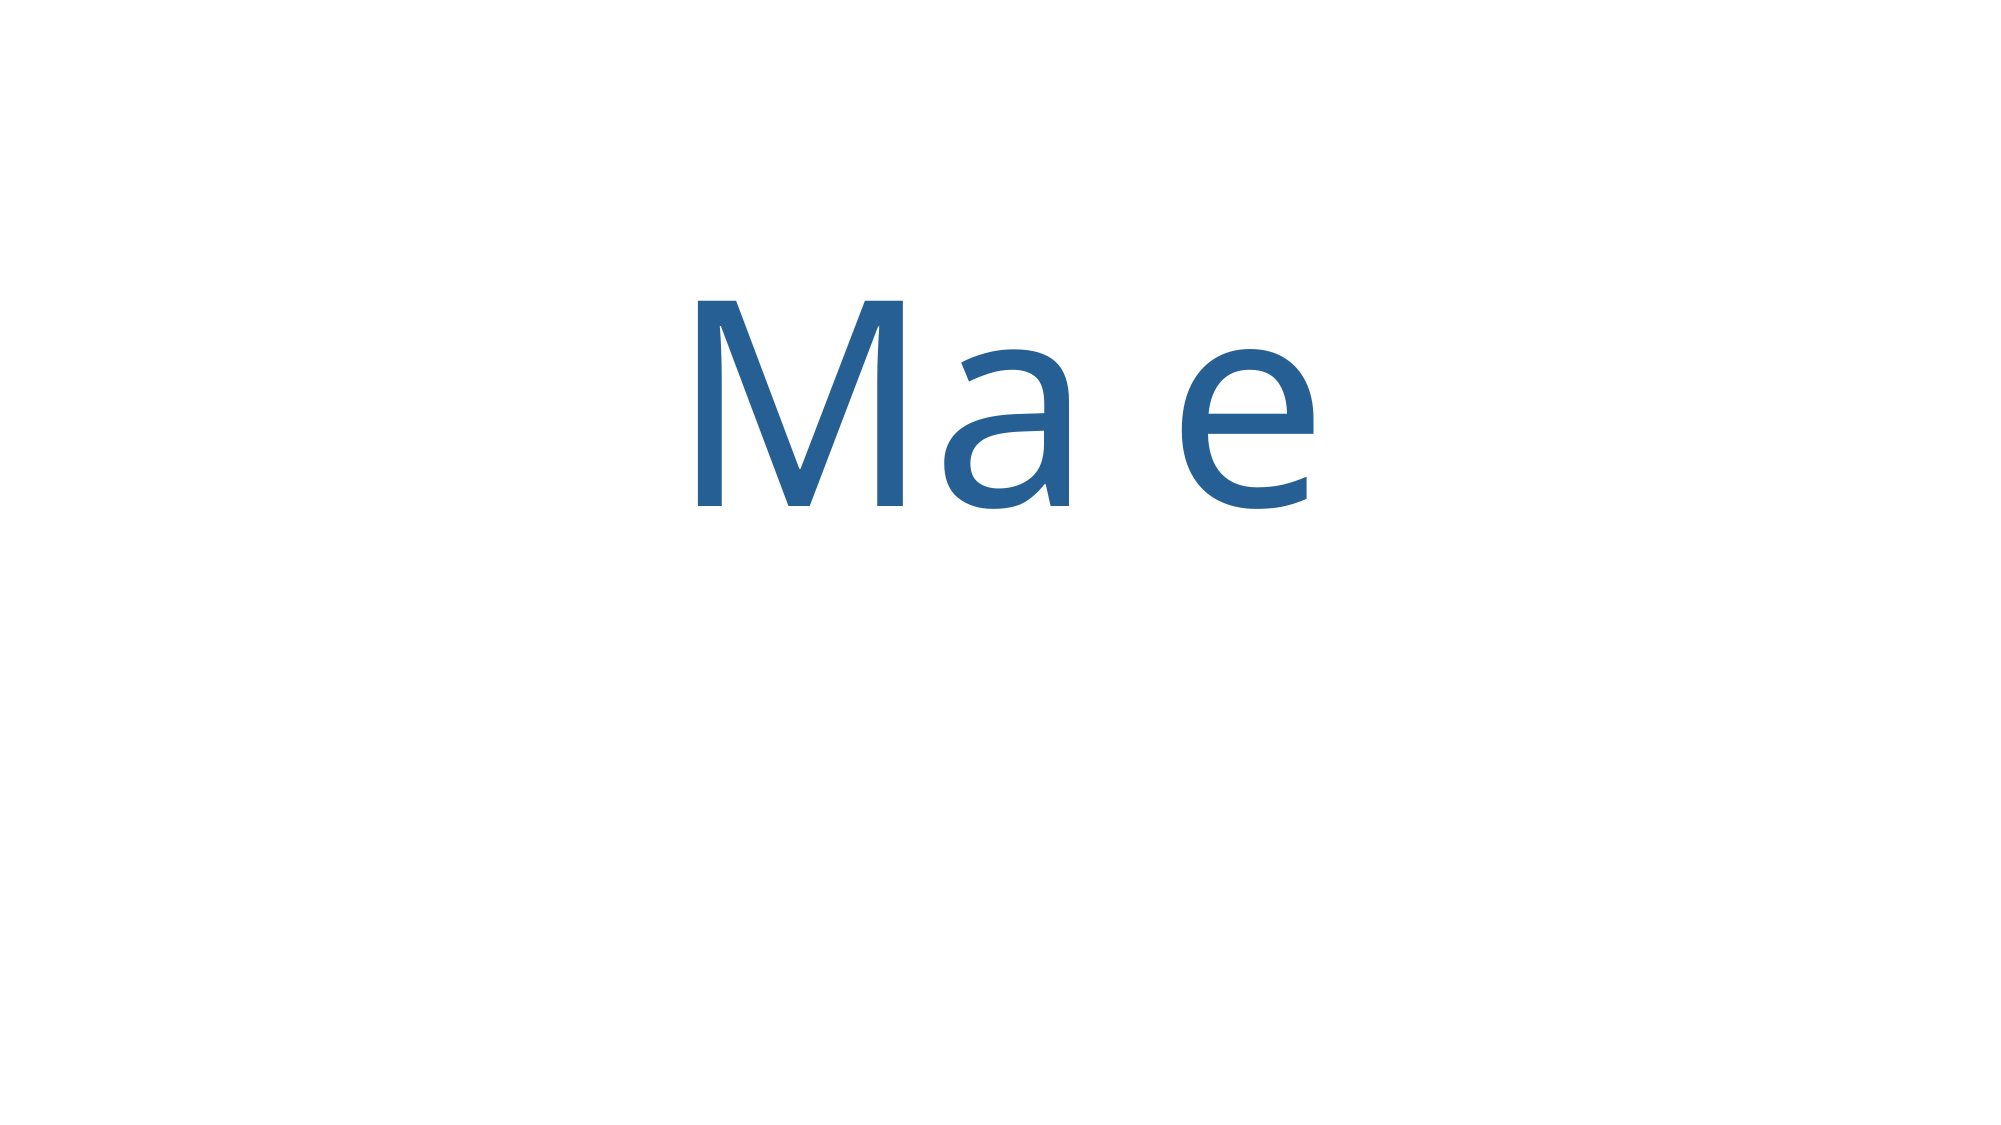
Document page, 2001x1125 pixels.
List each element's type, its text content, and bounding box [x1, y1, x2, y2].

title Ma e [249, 184, 1750, 576]
